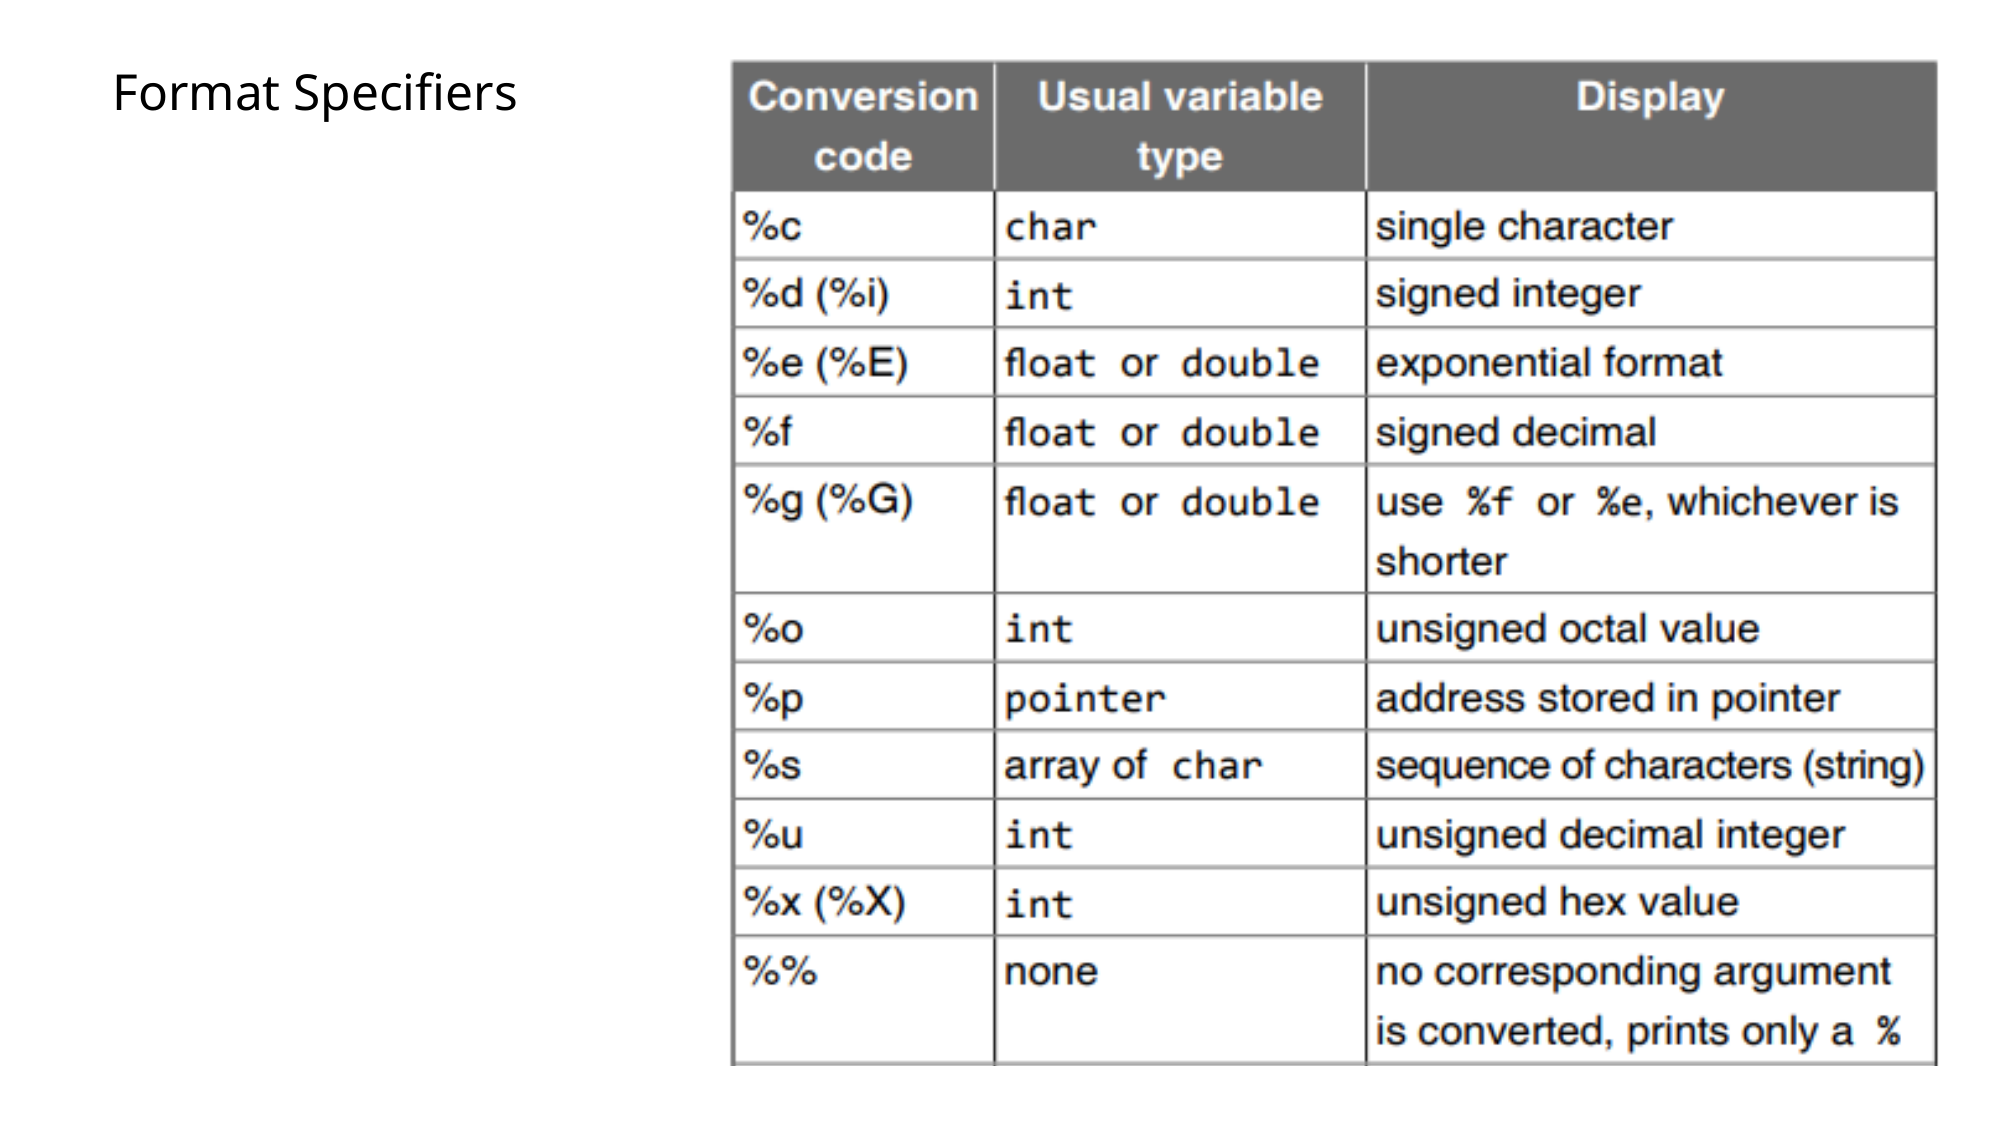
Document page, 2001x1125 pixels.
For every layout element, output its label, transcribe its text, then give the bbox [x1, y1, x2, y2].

picture [714, 39, 1958, 1066]
title Format Specifiers [97, 59, 714, 130]
